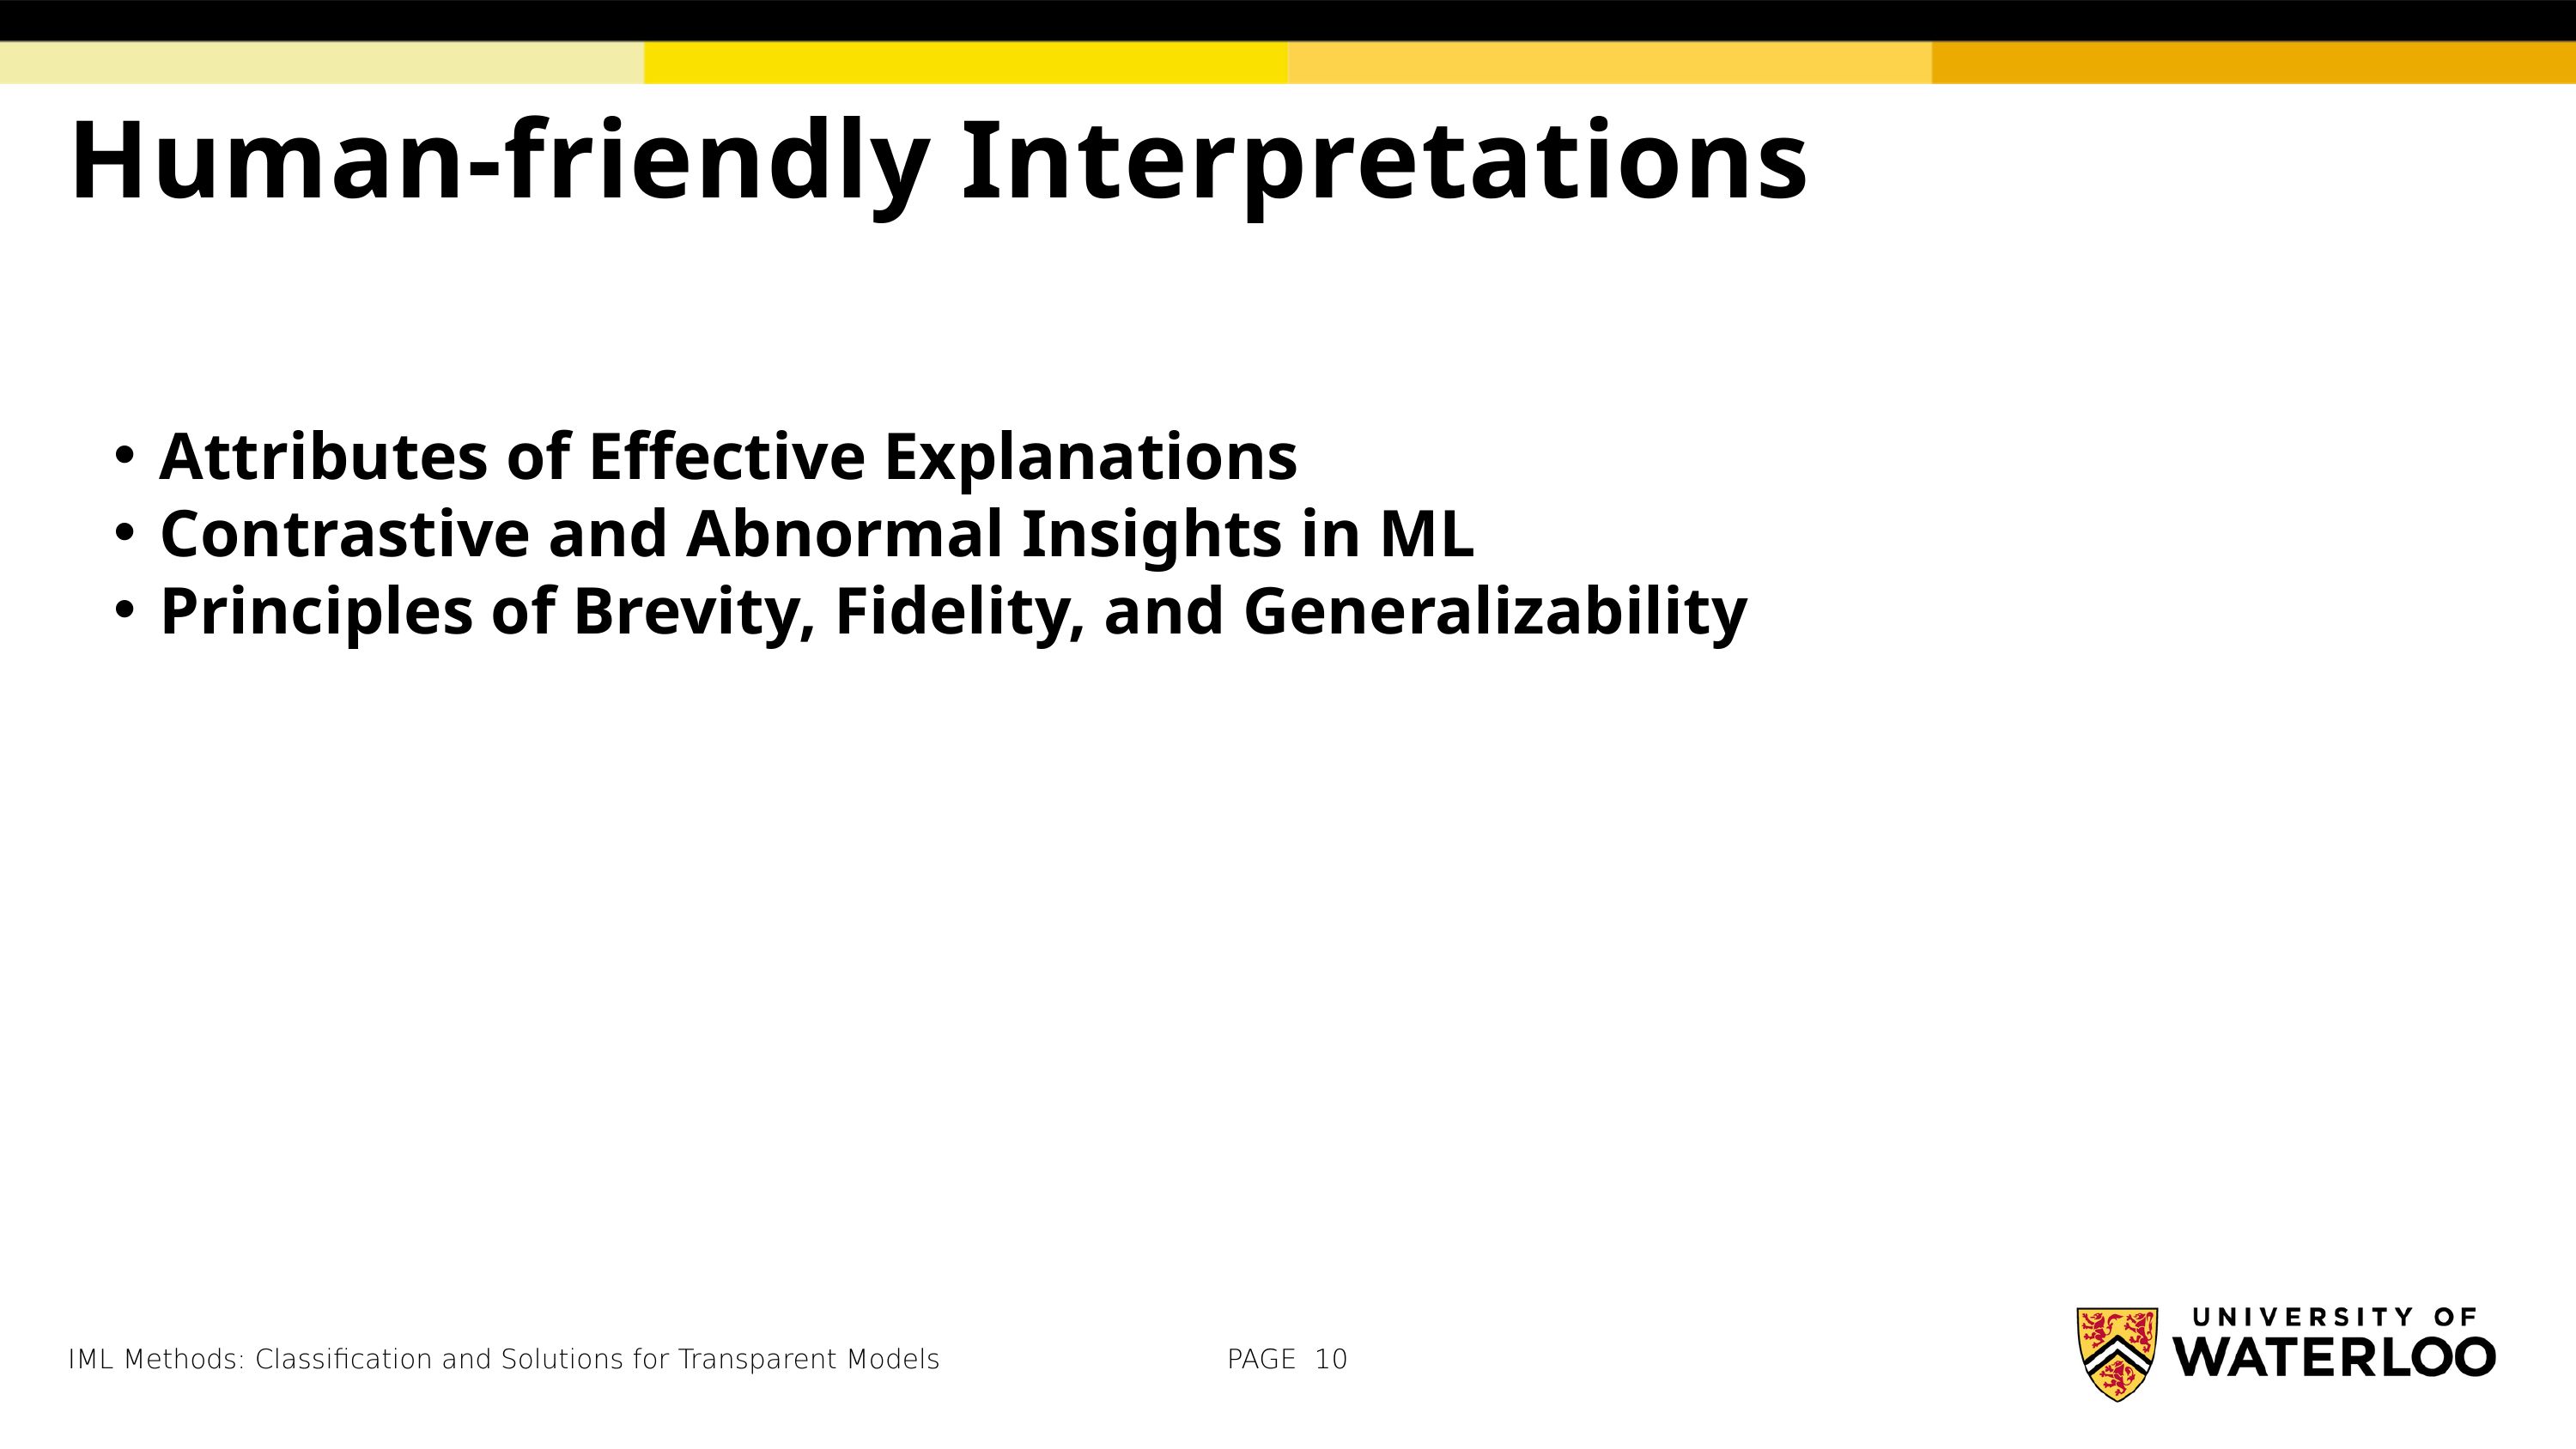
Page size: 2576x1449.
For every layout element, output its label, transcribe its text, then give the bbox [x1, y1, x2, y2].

text_box IML Methods: Classification and Solutions for Transparent Models [67, 1342, 1146, 1374]
text_box [1995, 1240, 2576, 1449]
text_box PAGE 10 [1193, 1342, 1382, 1374]
text_box Human-friendly Interpretations [67, 110, 2487, 220]
text_box Attributes of Effective Explanations Contrastive and Abnormal Insights in ML Principles of Brevity, Fidelity, and Generalizability [67, 415, 1930, 647]
text_box [0, 0, 2576, 84]
